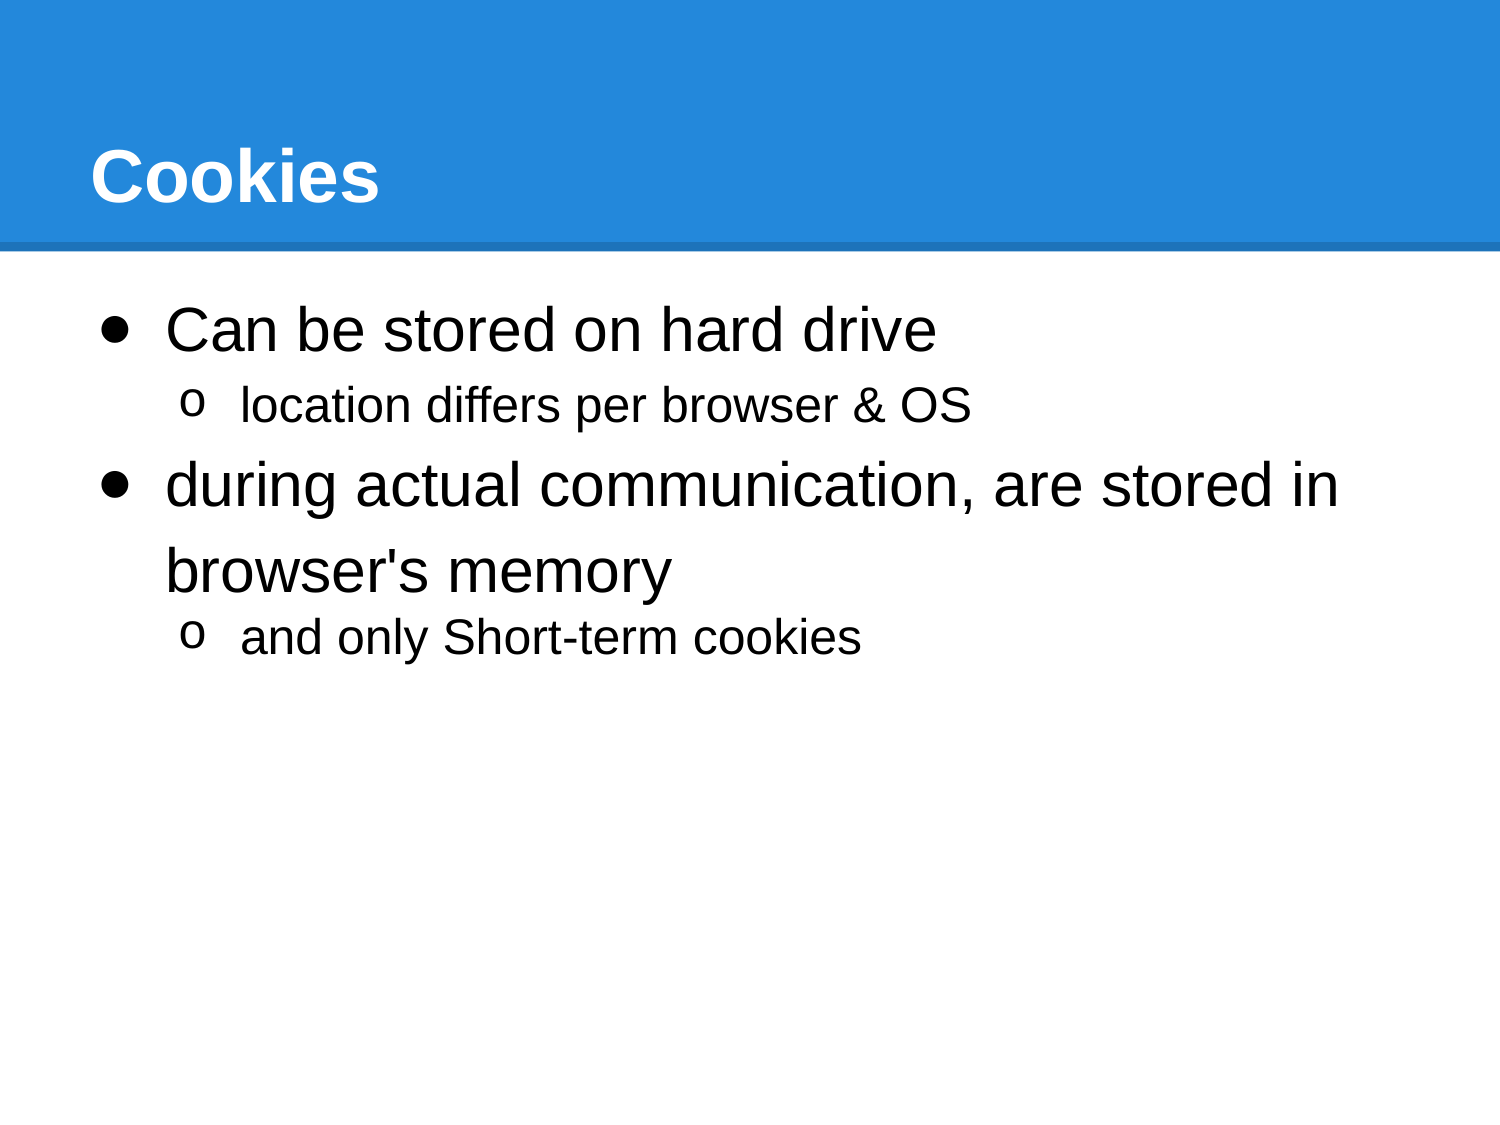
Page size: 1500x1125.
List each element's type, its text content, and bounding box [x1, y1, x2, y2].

list Can be stored on hard drive location differs per browser & OS during actual communication, are stored in browser's memory and only Short-term cookies [75, 262, 1425, 1078]
title Cookies [75, 45, 1425, 233]
